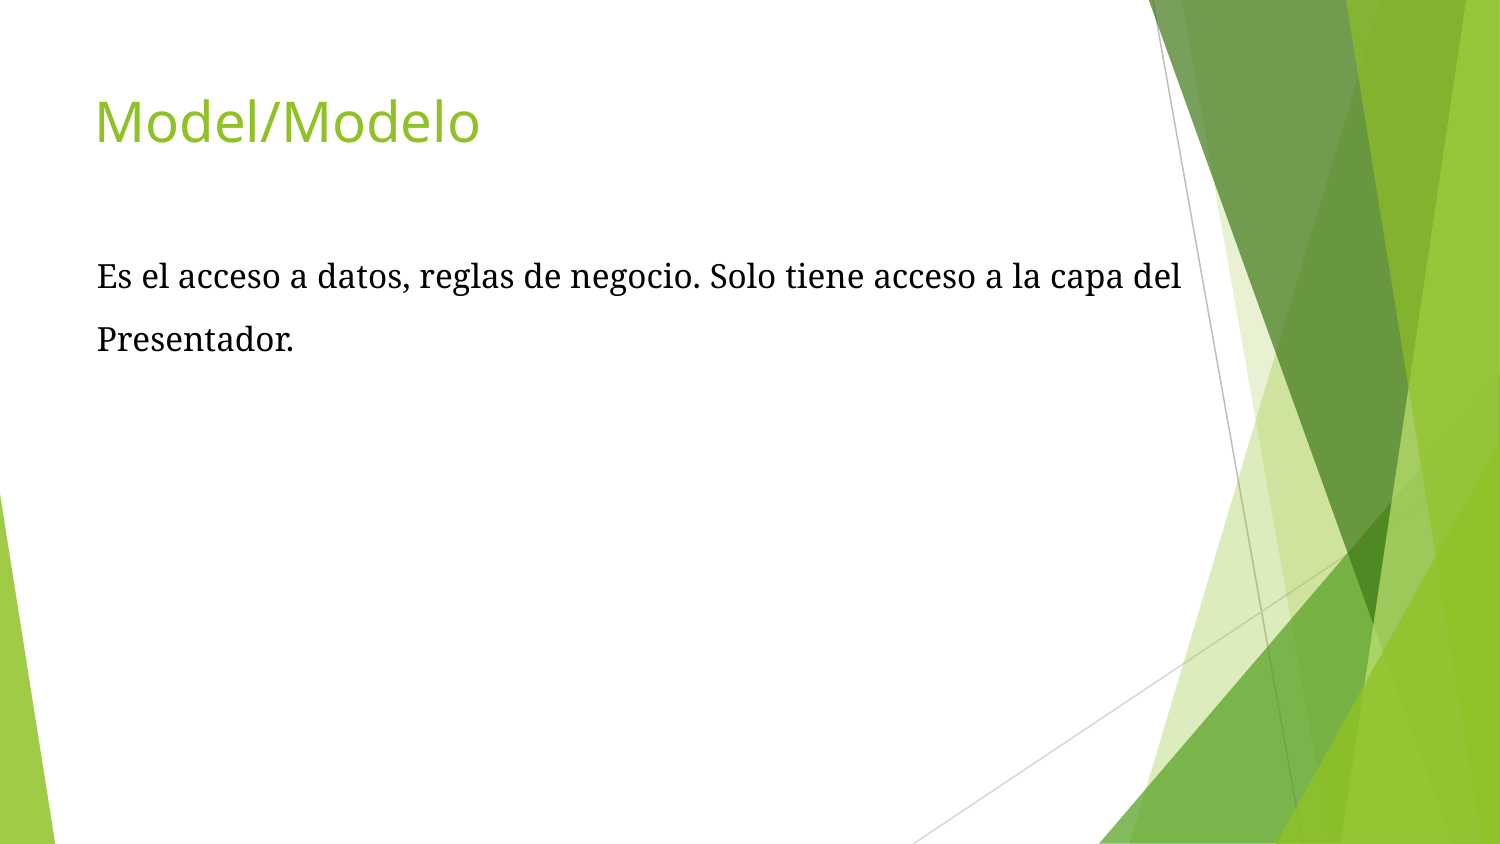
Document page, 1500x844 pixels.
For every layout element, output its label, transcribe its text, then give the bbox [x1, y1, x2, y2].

list Es el acceso a datos, reglas de negocio. Solo tiene acceso a la capa del Presentador. [85, 220, 1335, 394]
title Model/Modelo [83, 75, 1141, 238]
